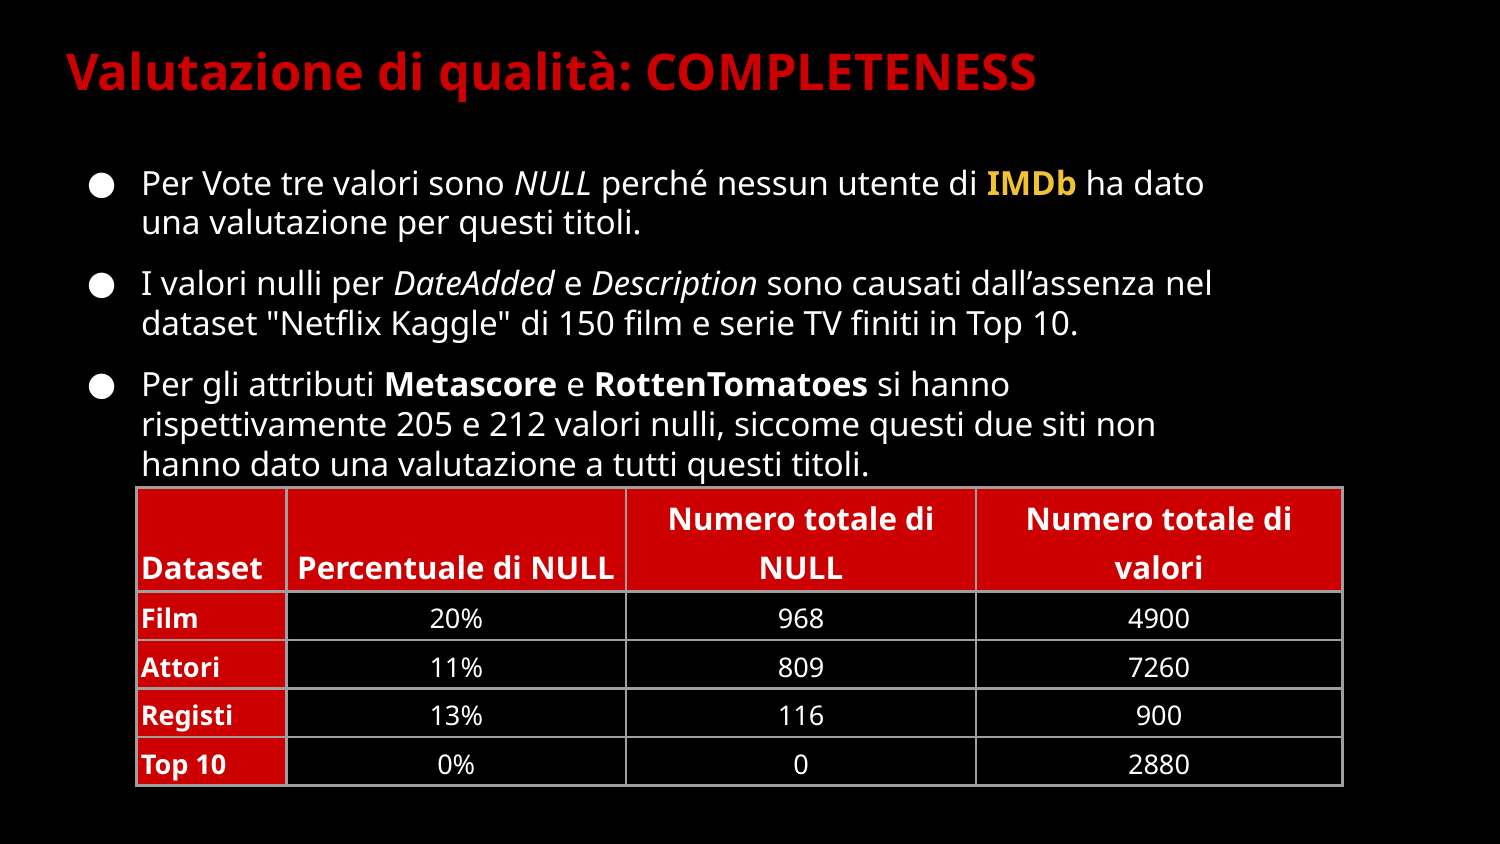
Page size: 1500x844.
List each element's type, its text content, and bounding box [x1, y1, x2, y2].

table_cell Film [138, 593, 285, 639]
table_cell 968 [627, 593, 975, 639]
table_cell Attori [138, 641, 285, 687]
table_cell 20% [288, 593, 625, 639]
table_cell 11% [288, 641, 625, 687]
table_cell 116 [627, 690, 975, 736]
table_cell 0% [288, 738, 625, 784]
text_box Per Vote tre valori sono NULL perché nessun utente di IMDb ha dato una valutazione per questi titoli. I valori nulli per DateAdded e Description sono causati dall’assenza nel dataset "Netflix Kaggle" di 150 film e serie TV finiti in Top 10. Per gli attributi Metascore e RottenTomatoes si hanno rispettivamente 205 e 212 valori nulli, siccome questi due siti non hanno dato una valutazione a tutti questi titoli. [51, 146, 1245, 498]
table_cell 13% [288, 690, 625, 736]
table_cell 809 [627, 641, 975, 687]
title Valutazione di qualità: COMPLETENESS [51, 21, 1449, 121]
table_header Numero totale di NULL [627, 498, 975, 590]
table_cell 900 [977, 690, 1341, 736]
table_cell Registi [138, 690, 285, 736]
table_header Numero totale di valori [977, 489, 1341, 590]
table_cell 0 [627, 738, 975, 784]
table_cell 2880 [977, 738, 1341, 784]
table_header Percentuale di NULL [288, 498, 625, 590]
table_cell 4900 [977, 593, 1341, 639]
table_cell 7260 [977, 641, 1341, 687]
table_header Dataset [138, 498, 285, 590]
table_cell Top 10 [138, 738, 285, 784]
